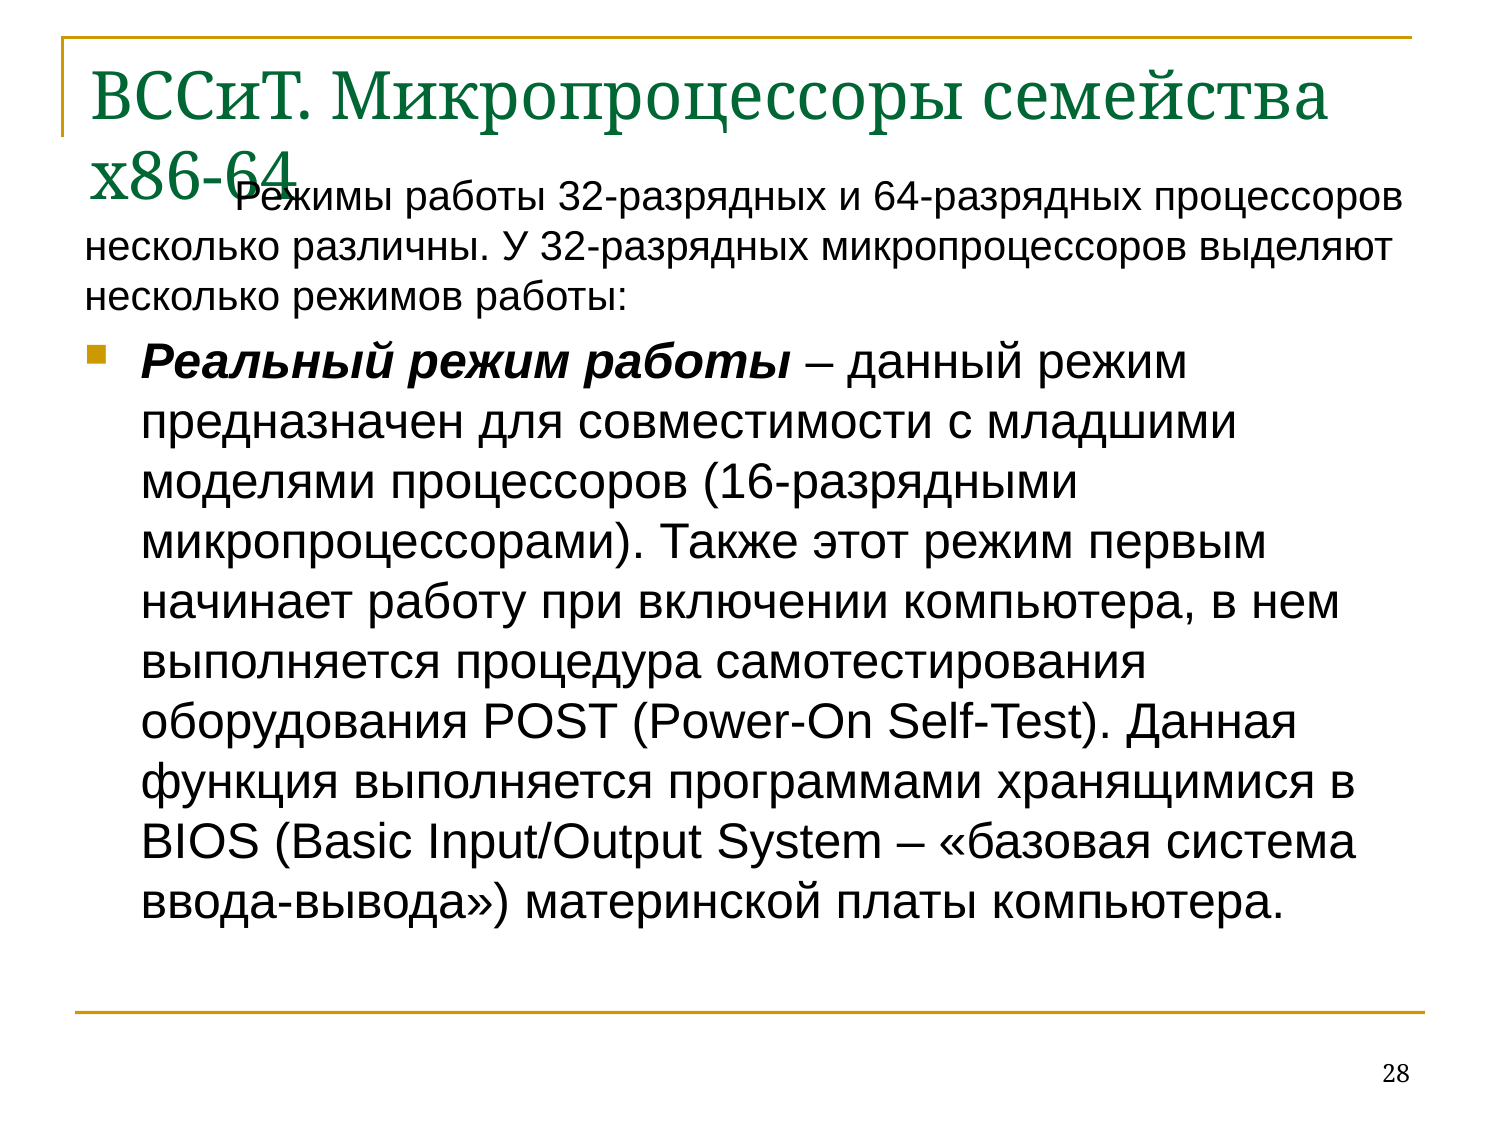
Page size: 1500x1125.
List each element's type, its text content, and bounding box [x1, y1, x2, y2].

slide_number 28 [1074, 1024, 1425, 1100]
title ВССиТ. Микропроцессоры семейства x86-64 [75, 45, 1425, 149]
list Режимы работы 32-разрядных и 64-разрядных процессоров несколько различны. У 32-разрядных микропроцессоров выделяют несколько режимов работы: Реальный режим работы – данный режим предназначен для совместимости с младшими моделями процессоров (16-разрядными микропроцессорами). Также этот режим первым начинает работу при включении компьютера, в нем выполняется процедура самотестирования оборудования POST (Power-On Self-Test). Данная функция выполняется программами хранящимися в BIOS (Вasic Input/Output System – «базовая система ввода-вывода») материнской платы компьютера. [69, 160, 1420, 941]
